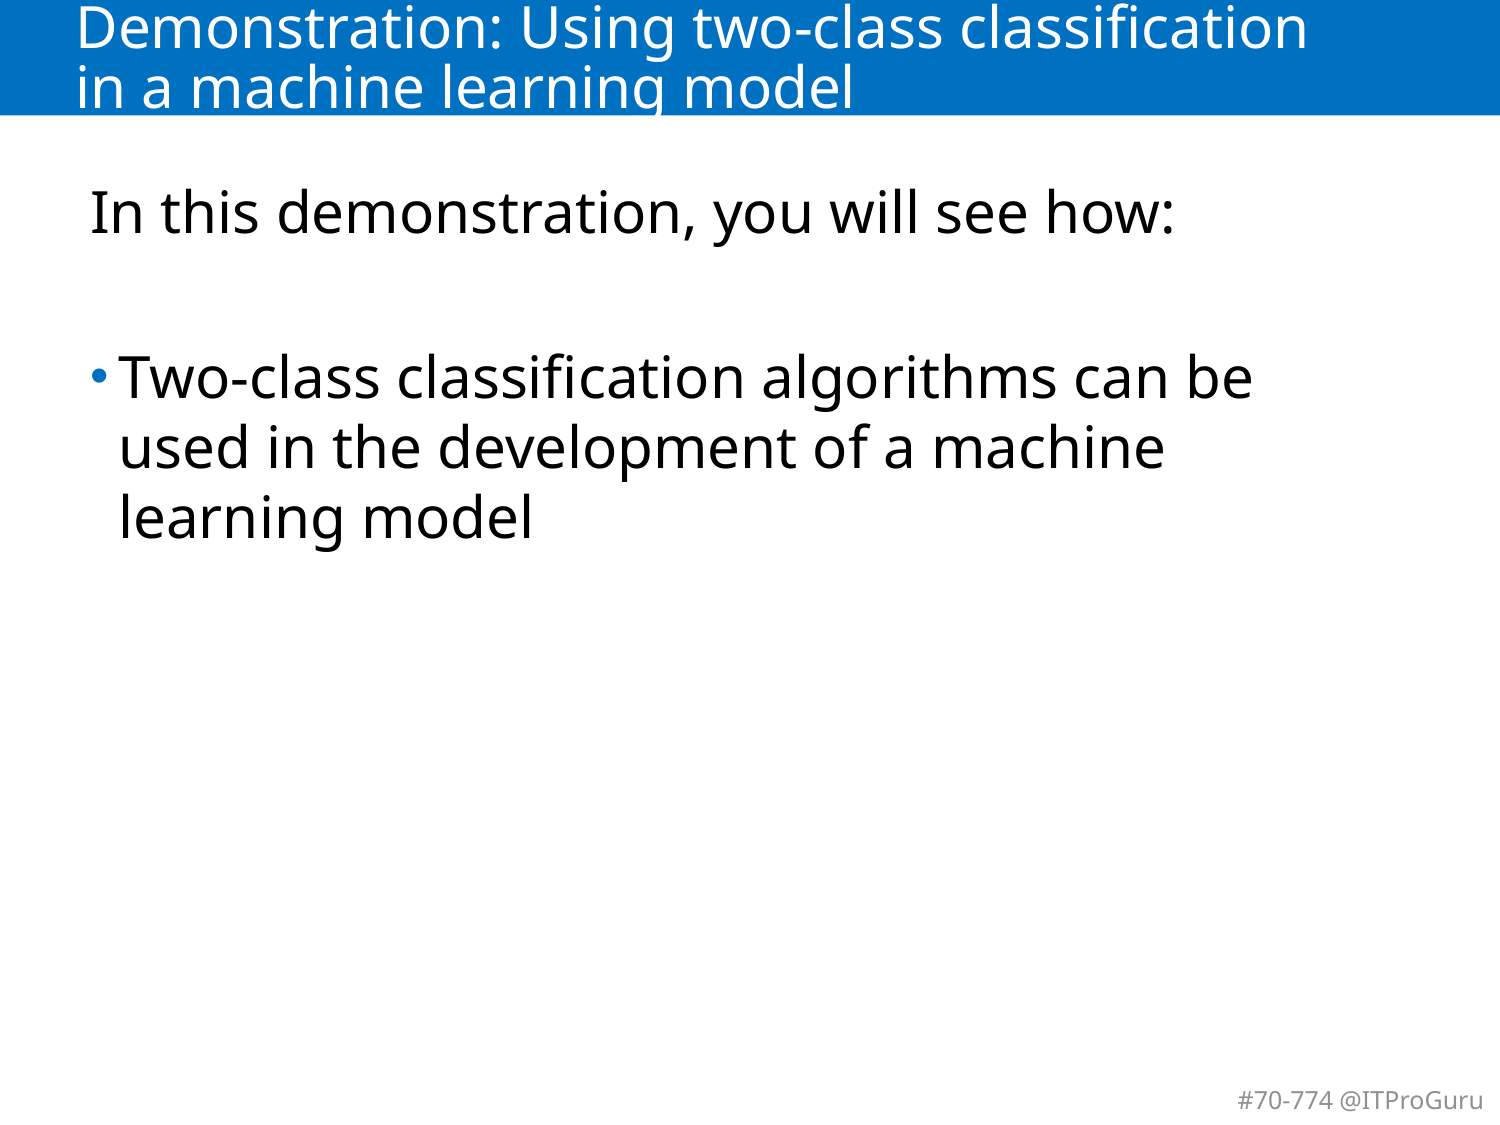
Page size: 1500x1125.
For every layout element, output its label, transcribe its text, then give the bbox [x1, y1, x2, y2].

text_box In this demonstration, you will see how: Two-class classification algorithms can be used in the development of a machine learning model [75, 167, 1408, 1012]
title Demonstration: Using two-class classification in a machine learning model [75, 0, 1351, 122]
